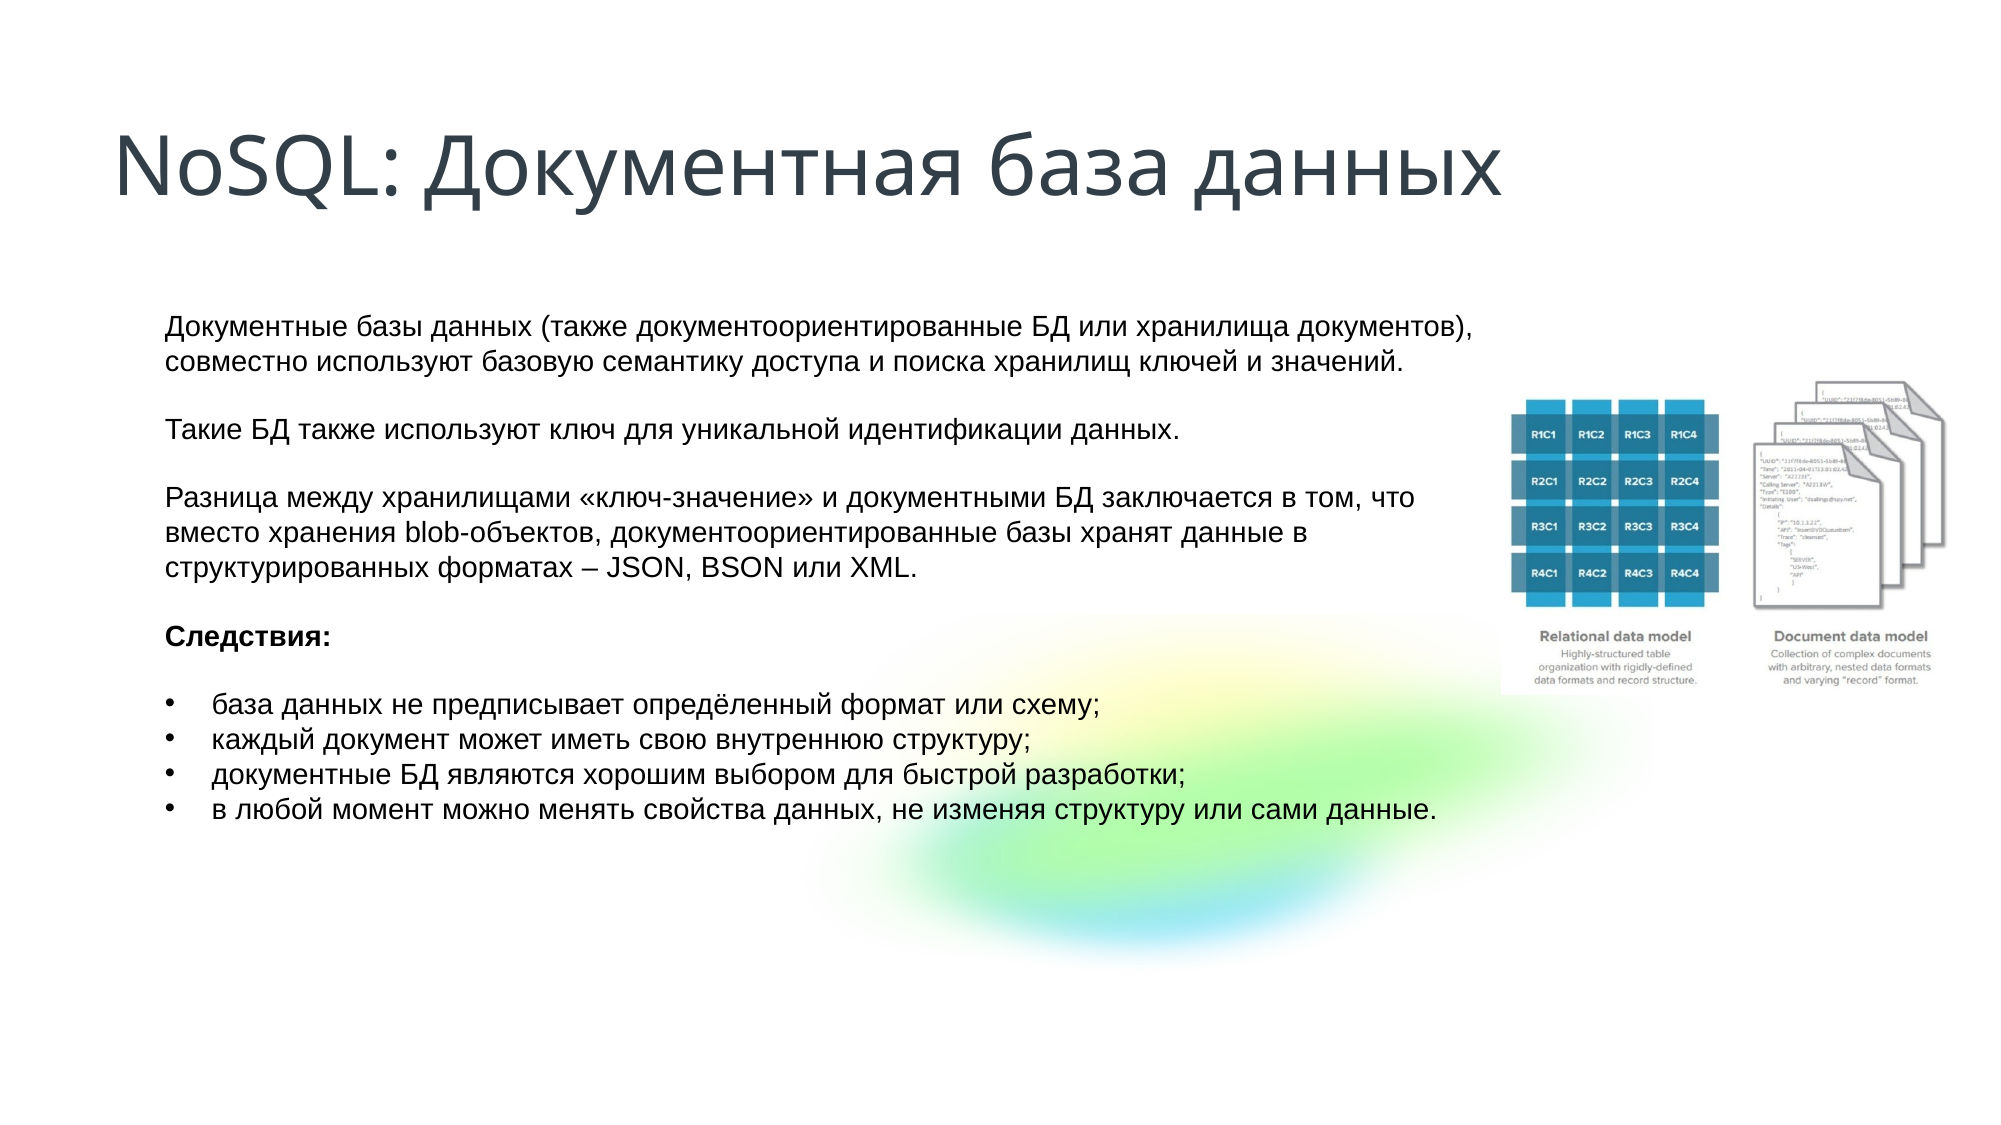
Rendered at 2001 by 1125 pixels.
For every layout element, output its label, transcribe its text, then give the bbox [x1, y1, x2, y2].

text_box Документные базы данных (также документоориентированные БД или хранилища документов), совместно используют базовую семантику доступа и поиска хранилищ ключей и значений. Такие БД также используют ключ для уникальной идентификации данных. Разница между хранилищами «ключ-значение» и документными БД заключается в том, что вместо хранения blob-объектов, документоориентированные базы хранят данные в структурированных форматах – JSON, BSON или XML. Следствия: база данных не предписывает опредёленный формат или схему; каждый документ может иметь свою внутреннюю структуру; документные БД являются хорошим выбором для быстрой разработки; в любой момент можно менять свойства данных, не изменяя структуру или сами данные. [149, 299, 1502, 938]
picture [1501, 376, 1953, 695]
text_box NoSQL: Документная база данных [112, 112, 1888, 431]
text_box [768, 702, 1654, 996]
